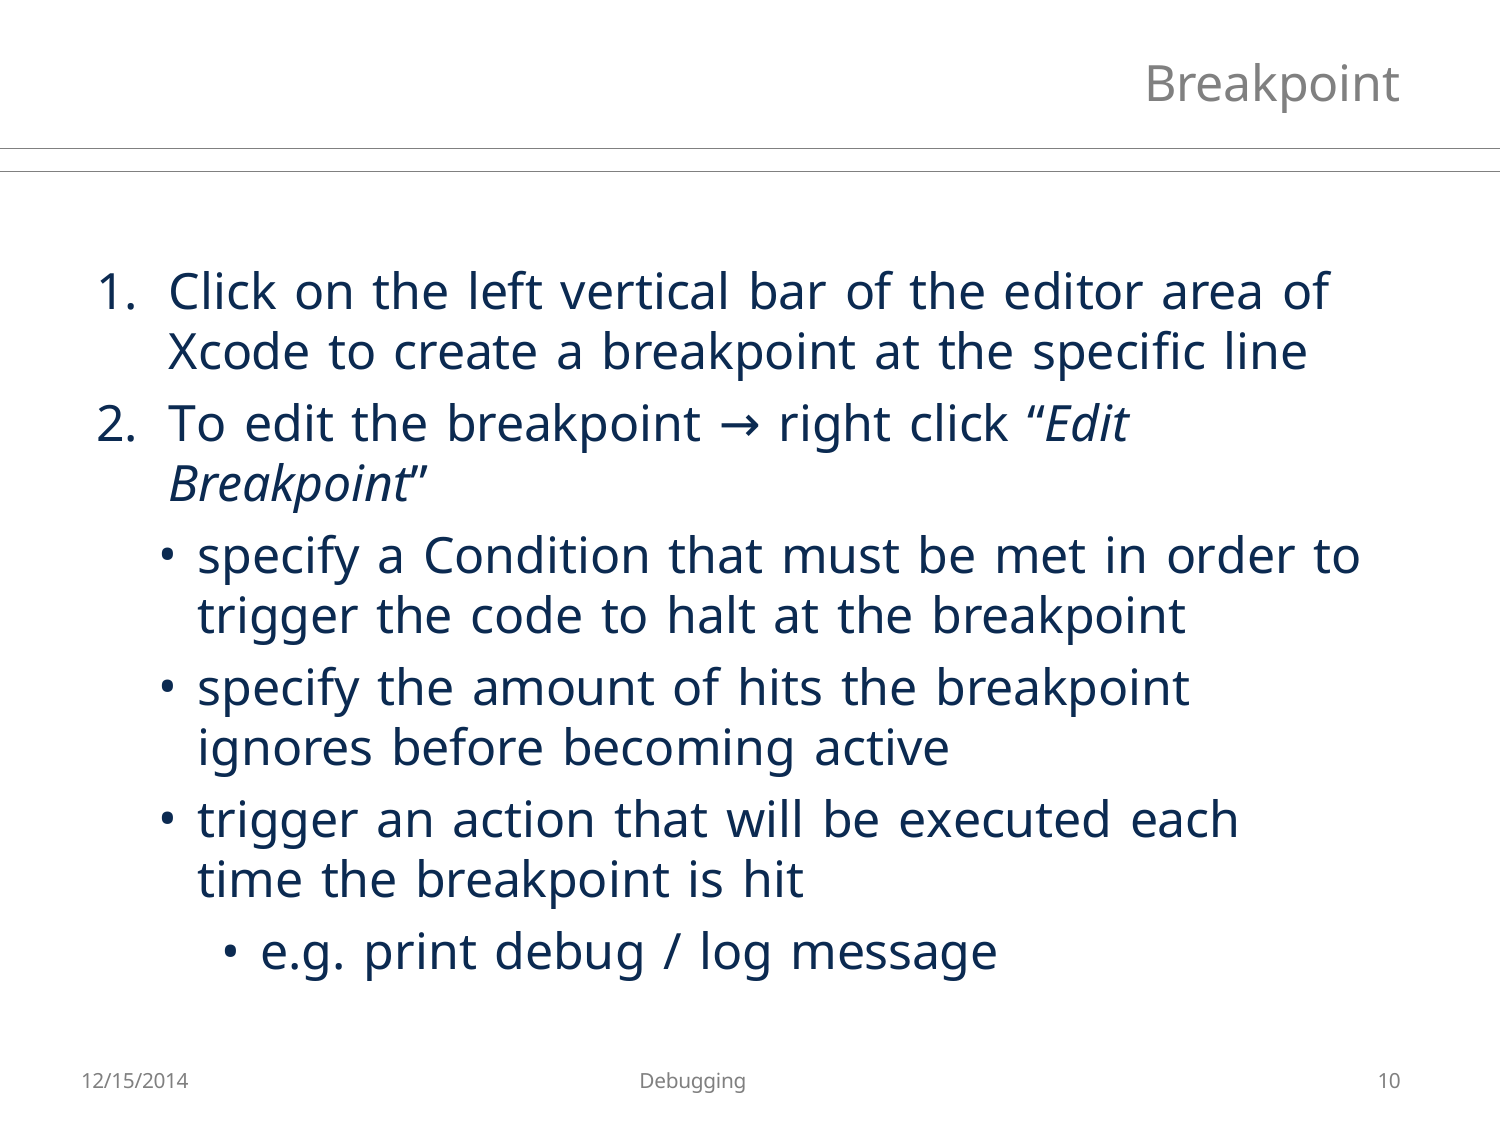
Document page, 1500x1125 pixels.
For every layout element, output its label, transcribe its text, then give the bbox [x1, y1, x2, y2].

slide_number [78, 1067, 208, 1125]
title Breakpoint [82, 51, 1418, 240]
list Click on the left vertical bar of the editor area of Xcode to create a breakpoint at the specific line To edit the breakpoint → right click “Edit Breakpoint” specify a Condition that must be met in order to trigger the code to halt at the breakpoint specify the amount of hits the breakpoint ignores before becoming active trigger an action that will be executed each time the breakpoint is hit e.g. print debug / log message [88, 240, 1412, 980]
footer Debugging [637, 1067, 754, 1125]
slide_number 10 [1373, 1067, 1417, 1125]
